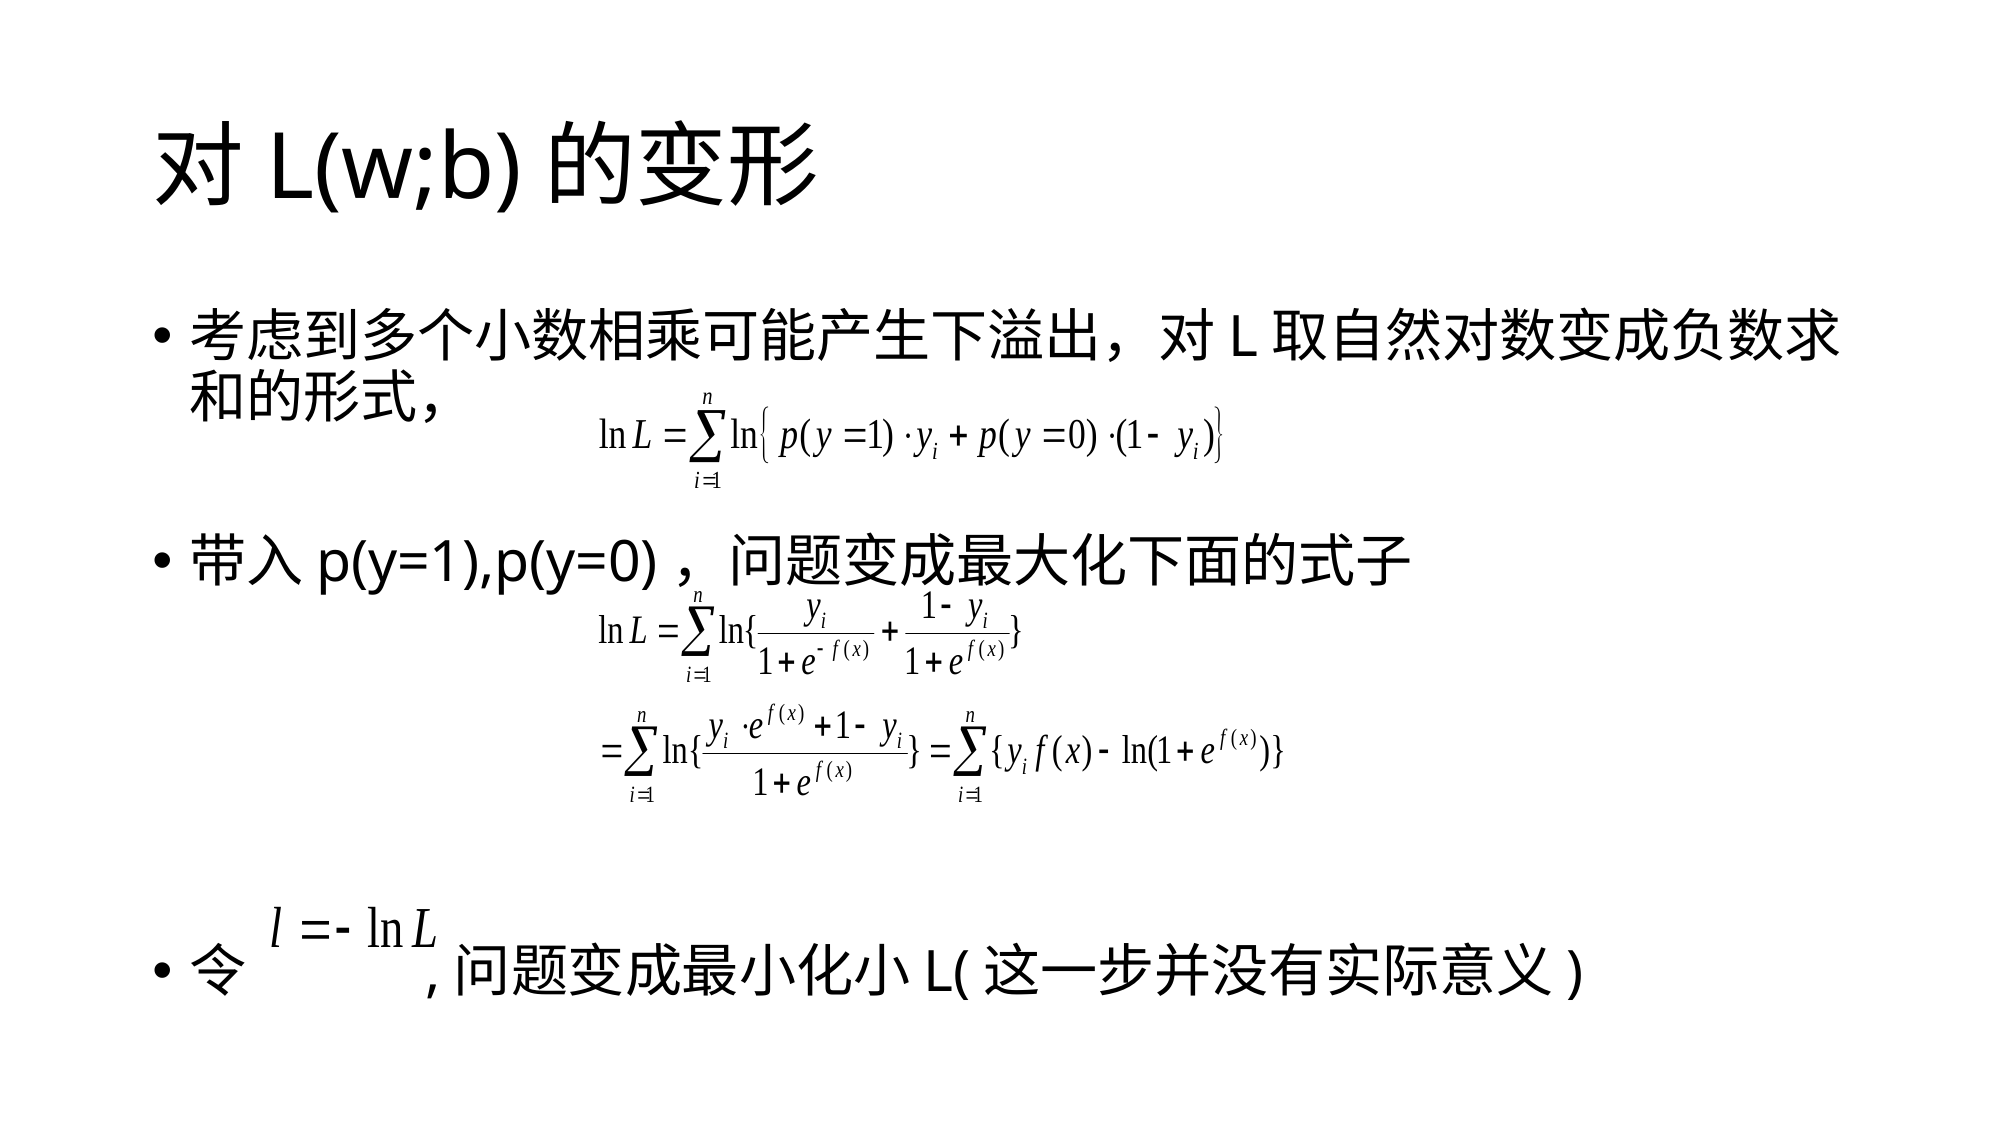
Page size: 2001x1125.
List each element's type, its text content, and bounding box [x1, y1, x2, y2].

title 对L(w;b)的变形 [137, 59, 1863, 278]
picture [594, 575, 1291, 813]
list 考虑到多个小数相乘可能产生下溢出，对L取自然对数变成负数求和的形式， 带入p(y=1),p(y=0)，问题变成最大化下面的式子 令 ,问题变成最小化小L(这一步并没有实际意义) [137, 299, 1863, 1014]
picture [594, 377, 1235, 498]
picture [263, 894, 446, 964]
